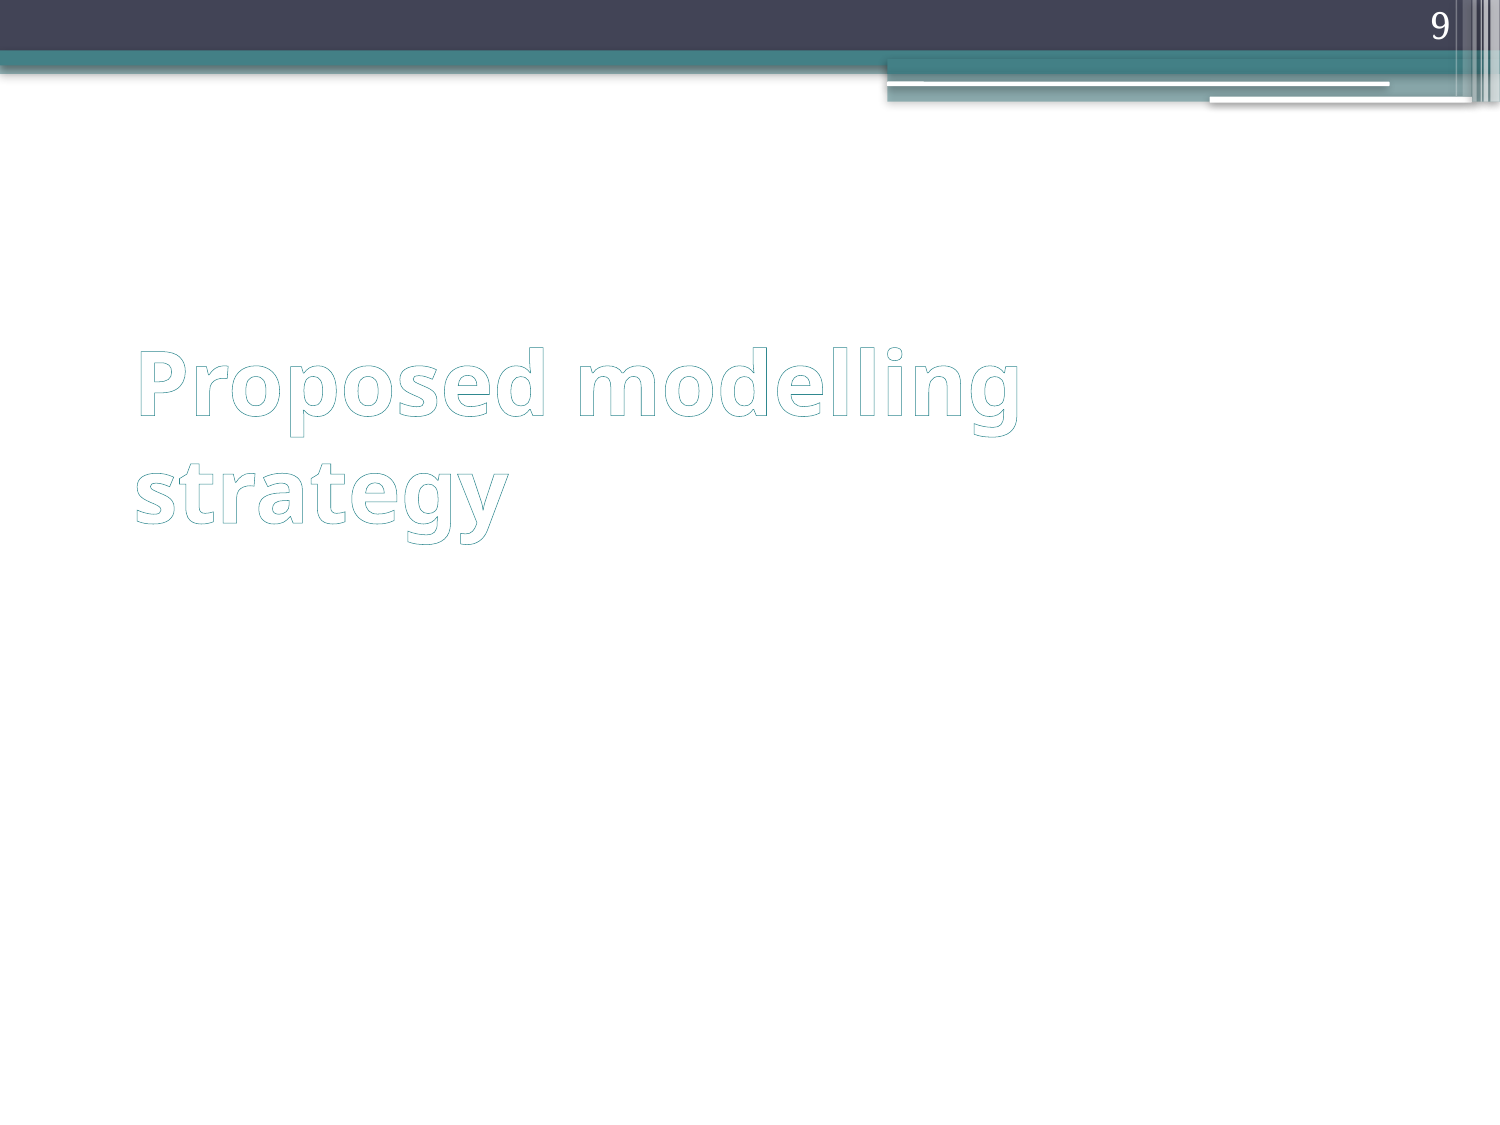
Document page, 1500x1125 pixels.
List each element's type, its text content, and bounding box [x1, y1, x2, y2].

slide_number 9 [1341, 0, 1466, 61]
title Proposed modelling strategy [118, 324, 1394, 549]
